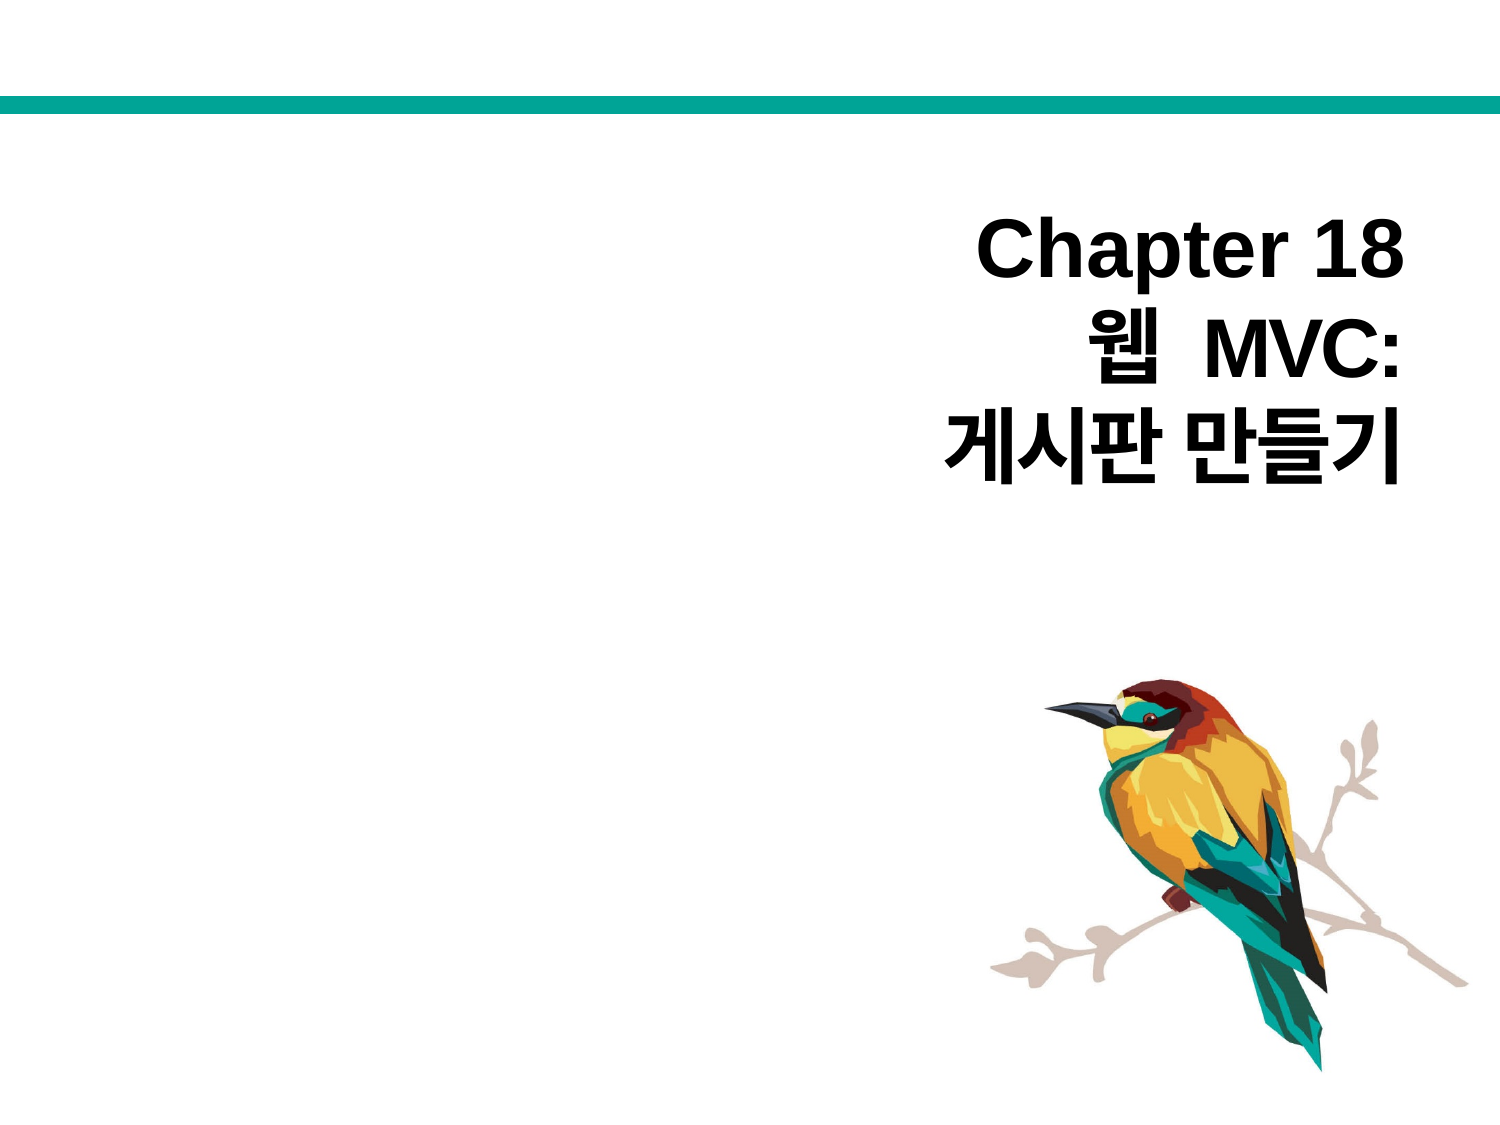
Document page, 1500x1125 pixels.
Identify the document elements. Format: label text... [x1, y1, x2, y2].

picture [987, 636, 1482, 1103]
text_box Chapter 18 웹 MVC: 게시판 만들기 [927, 137, 1421, 502]
